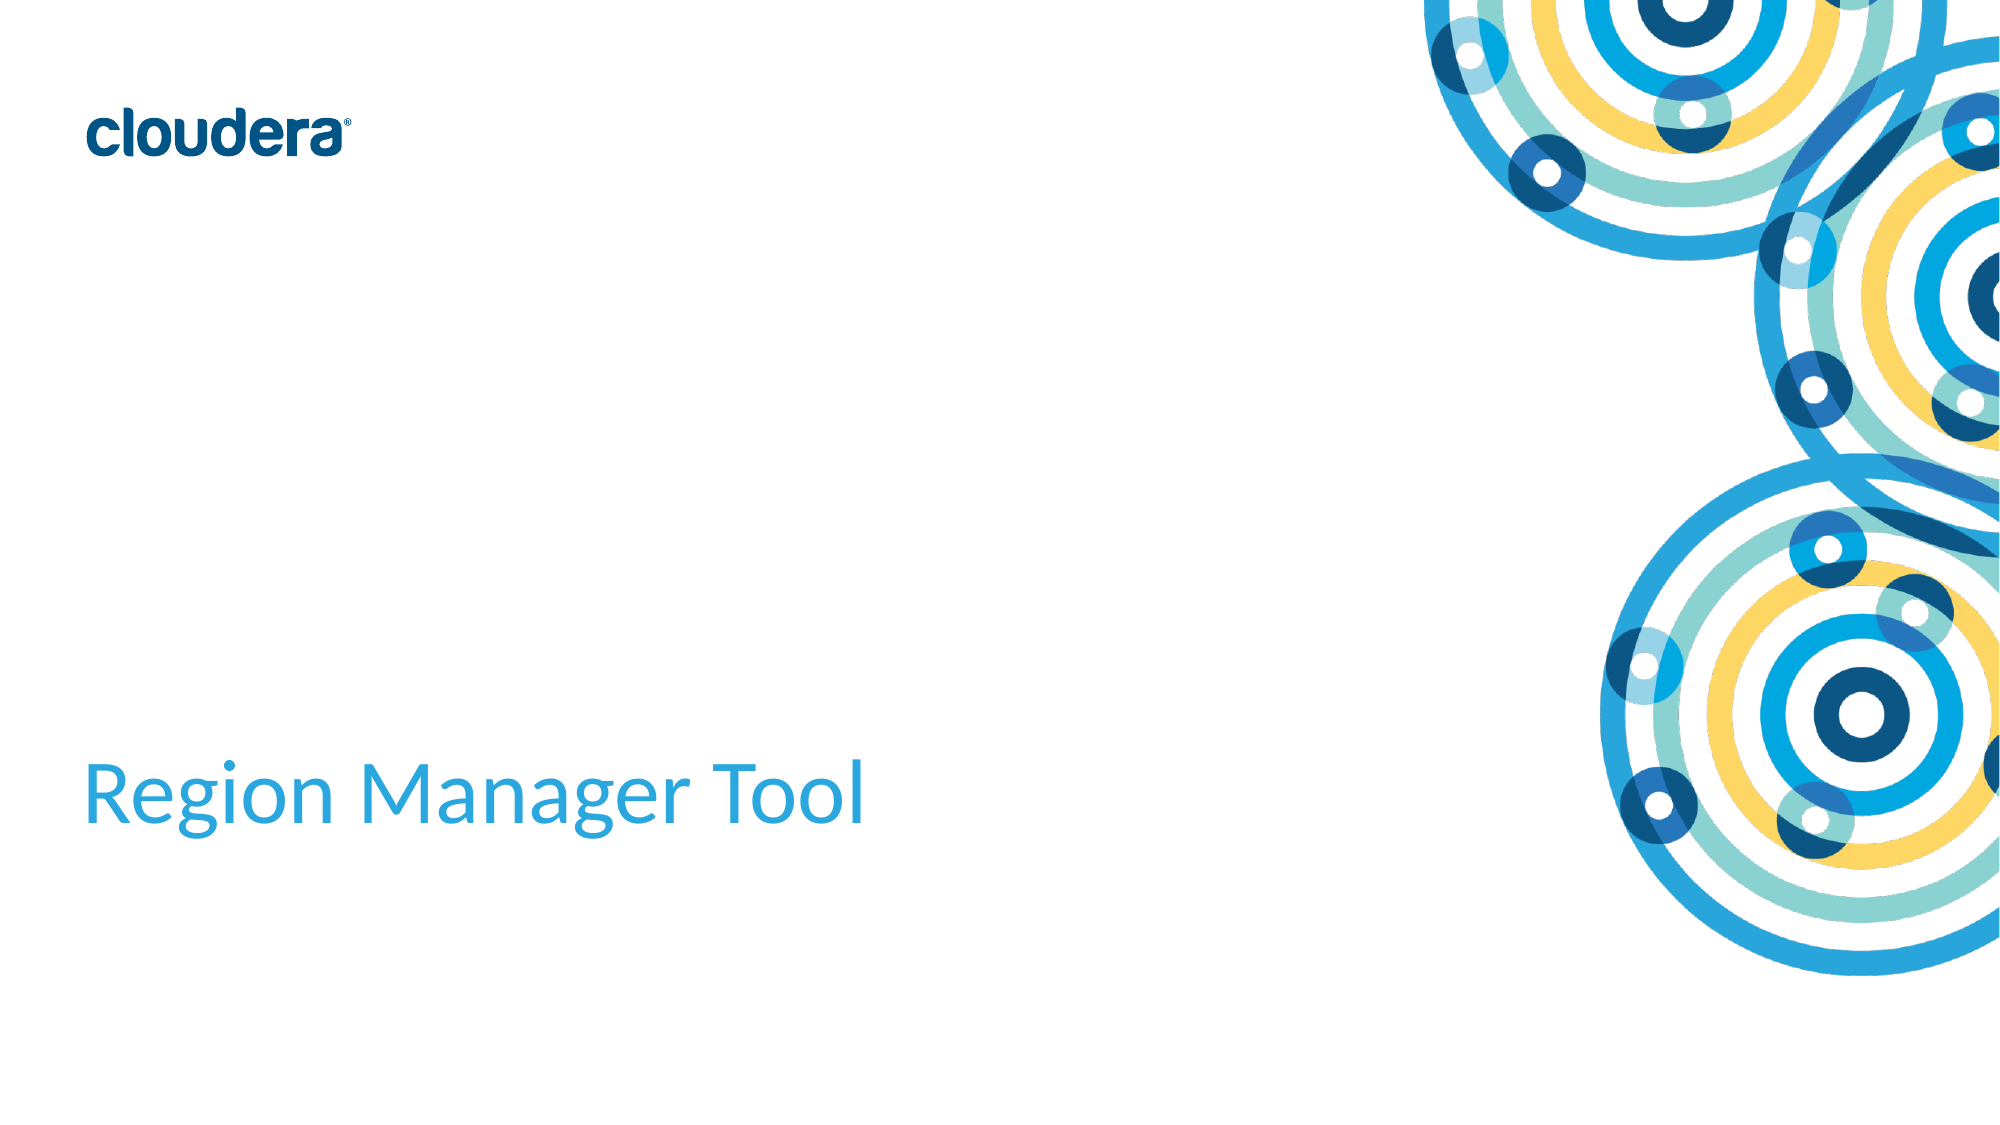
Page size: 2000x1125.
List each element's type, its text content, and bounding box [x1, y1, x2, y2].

title Region Manager Tool [67, 443, 1275, 849]
picture [1424, 0, 2000, 976]
